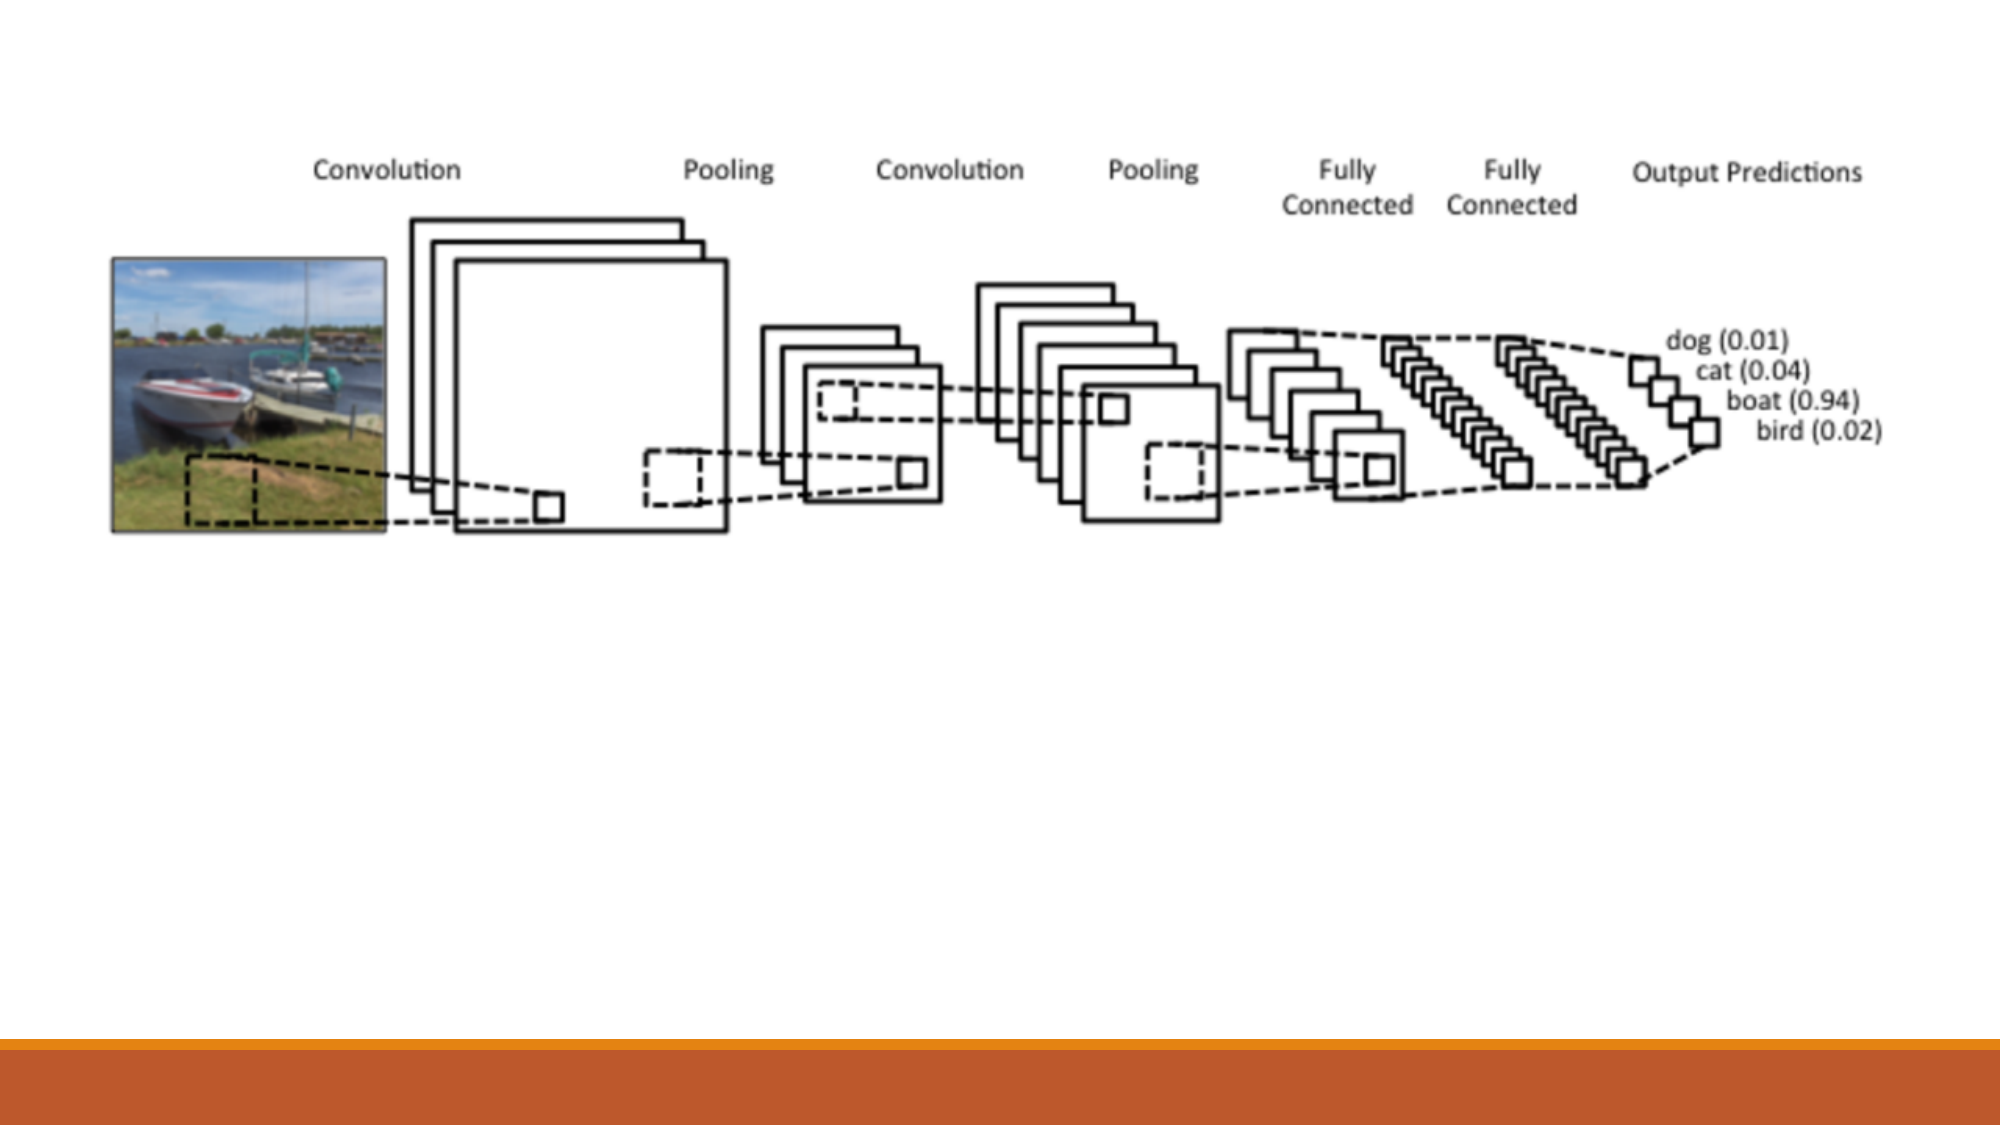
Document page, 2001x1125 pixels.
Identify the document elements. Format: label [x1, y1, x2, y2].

picture [40, 101, 1934, 608]
